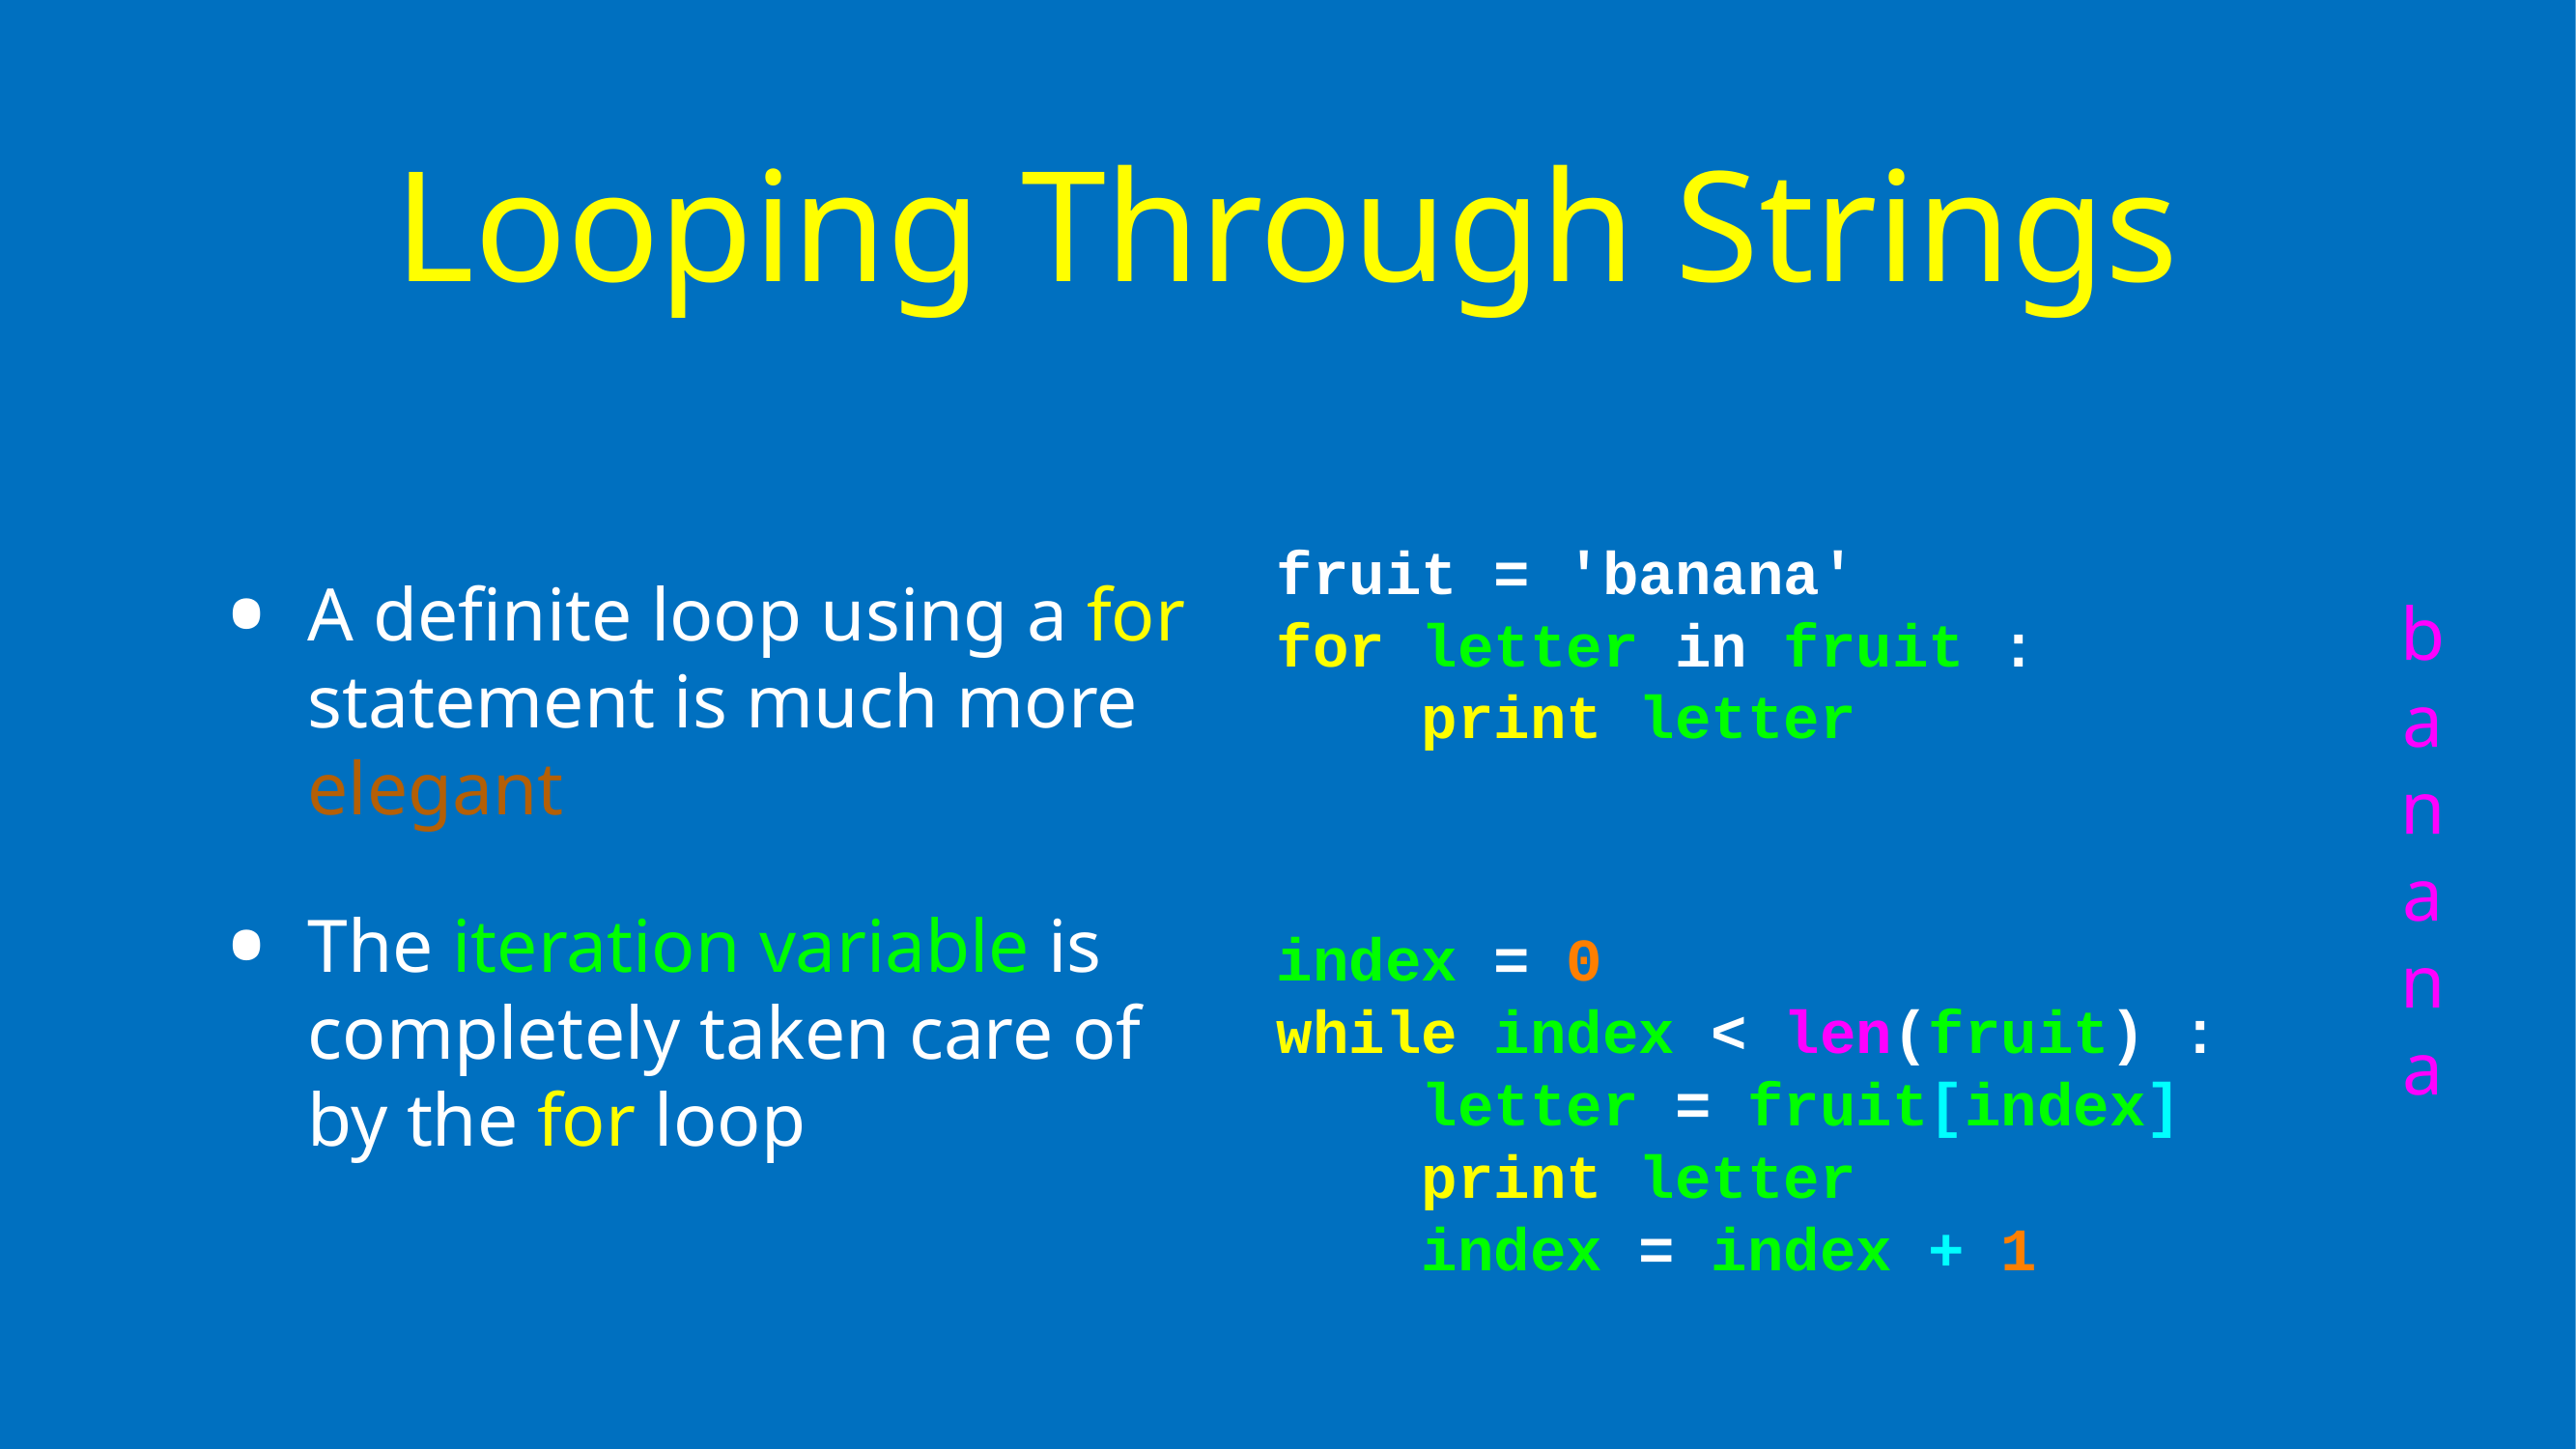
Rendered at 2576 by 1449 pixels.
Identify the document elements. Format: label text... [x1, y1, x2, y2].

list A definite loop using a for statement is much more elegant The iteration variable is completely taken care of by the for loop [183, 412, 1220, 1317]
title Looping Through Strings [183, 38, 2391, 403]
text_box b a n a n a [2395, 592, 2450, 1104]
text_box fruit = 'banana' for letter in fruit : print letter [1276, 510, 2072, 775]
text_box index = 0 while index < len(fruit) : letter = fruit[index] print letter index = index + 1 [1276, 882, 2225, 1321]
